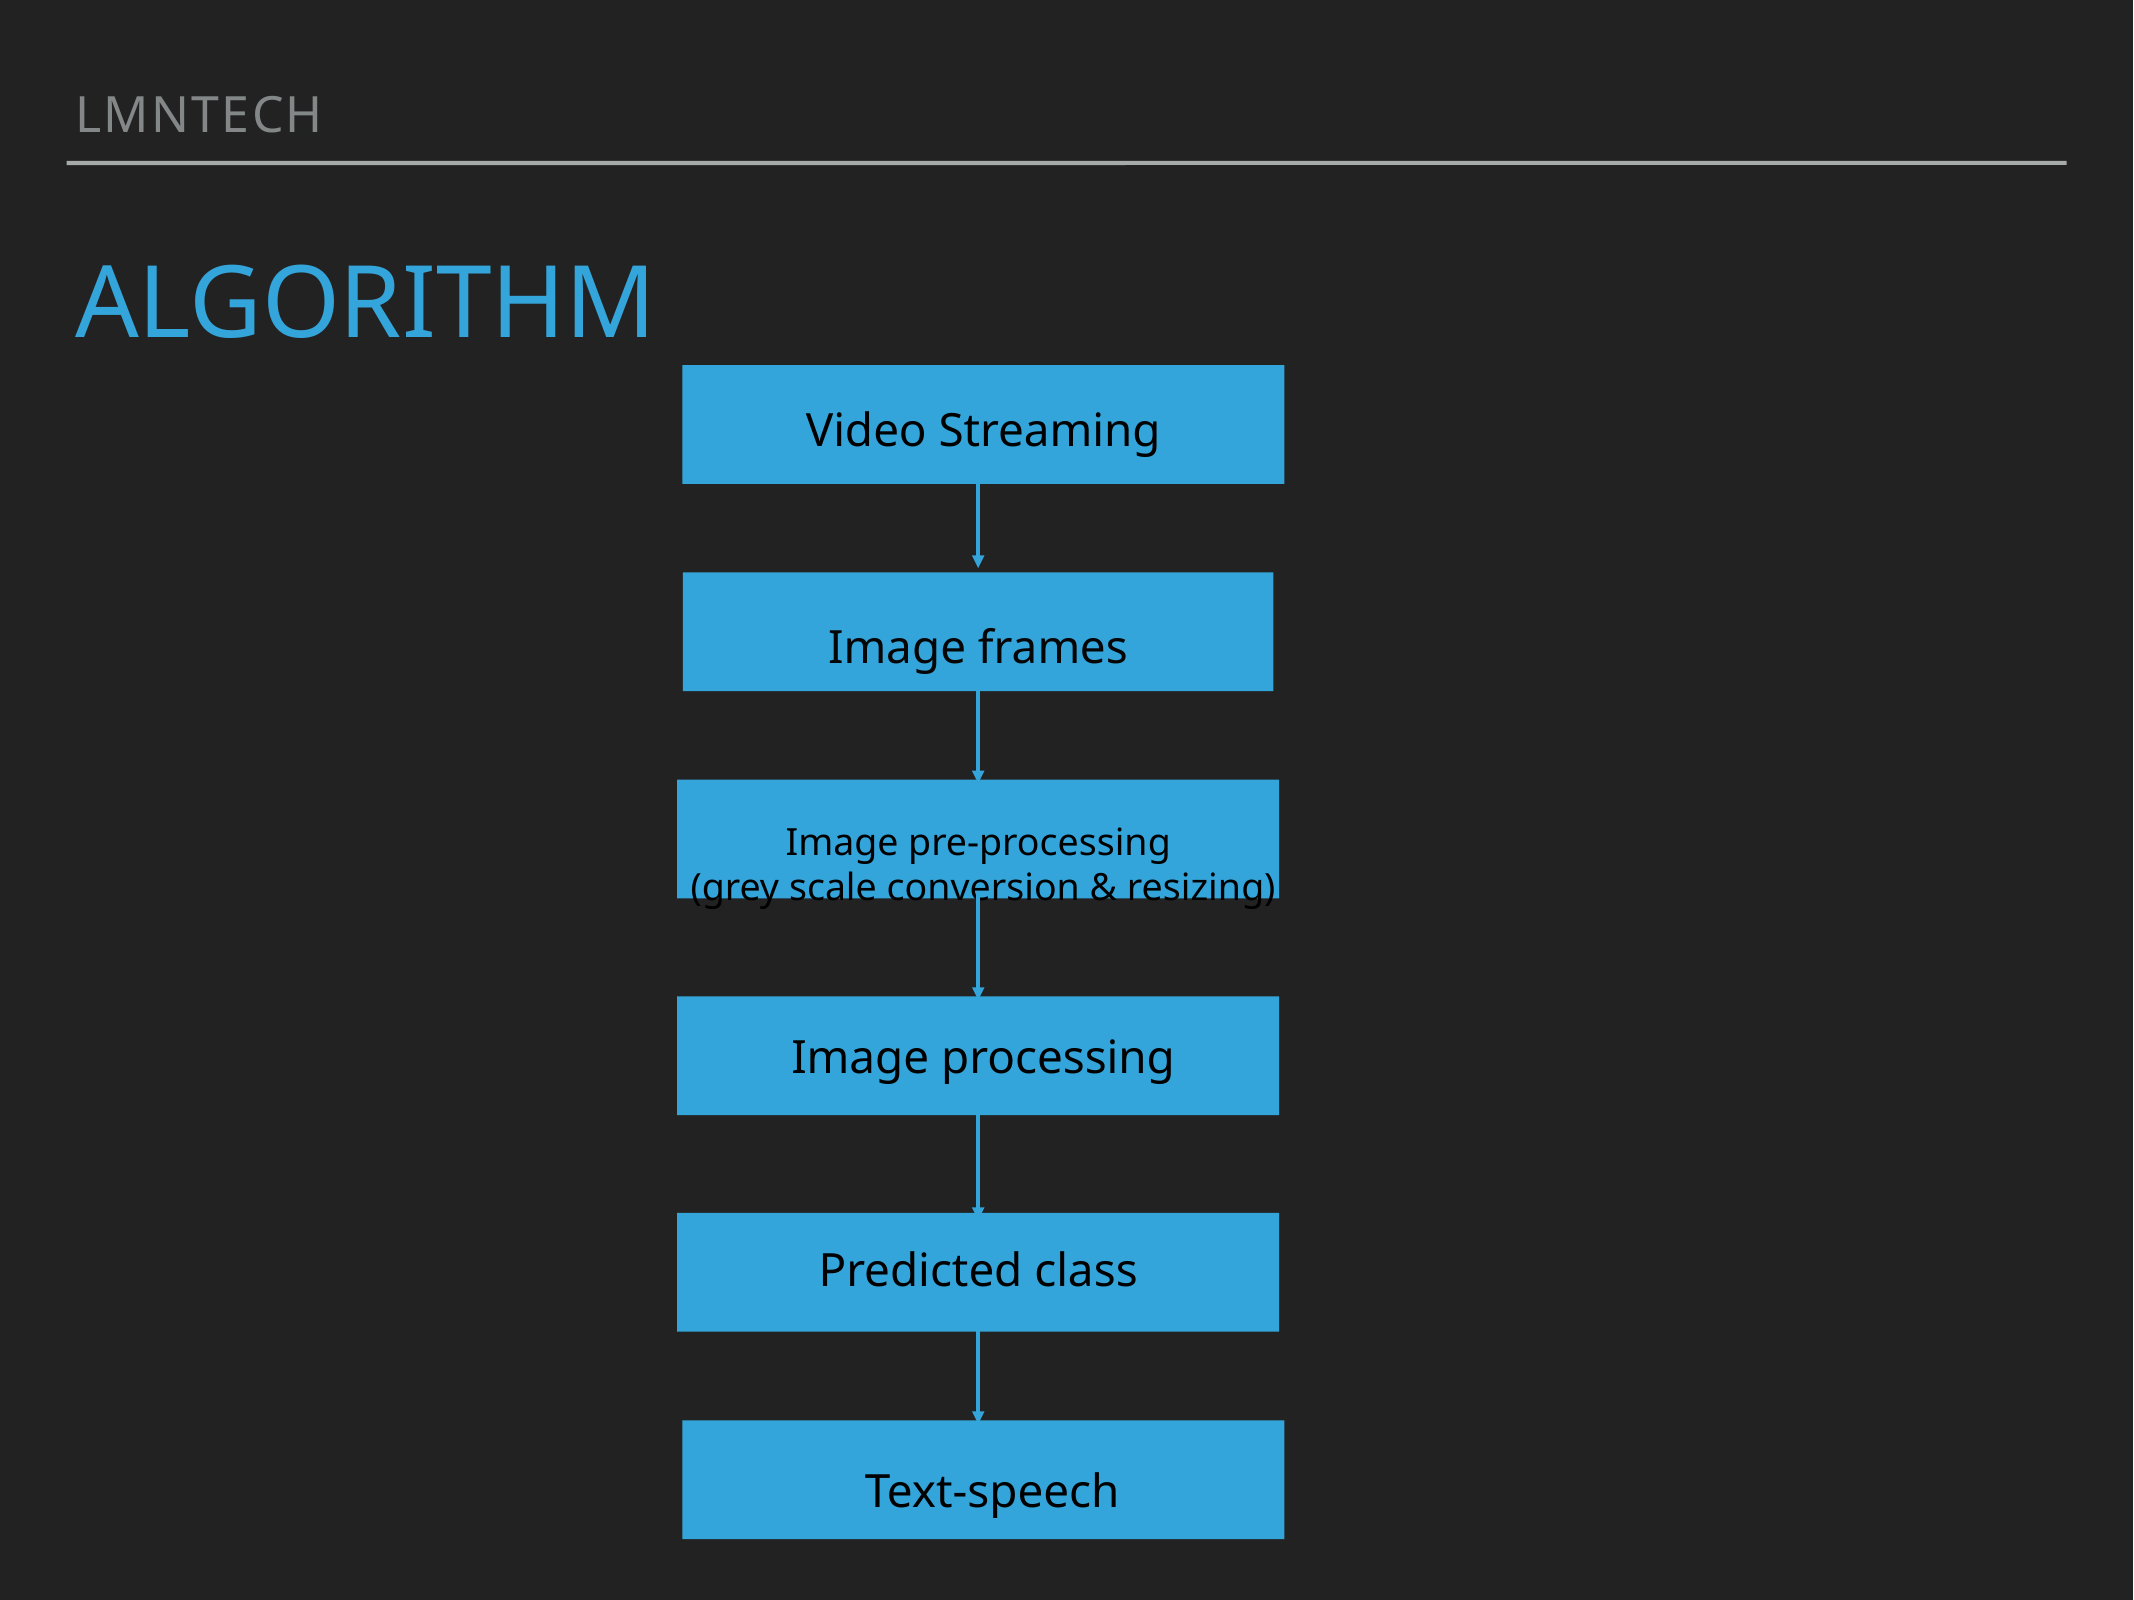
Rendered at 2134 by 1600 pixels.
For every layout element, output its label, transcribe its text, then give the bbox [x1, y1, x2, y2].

text_box [971, 687, 985, 784]
text_box [971, 1328, 985, 1424]
text_box [971, 894, 985, 1000]
text_box Image pre-processing (grey scale conversion & resizing) [638, 809, 1329, 916]
list LMNTECH [66, 74, 1901, 151]
text_box Image frames [700, 609, 1256, 681]
text_box [971, 472, 985, 568]
text_box [682, 572, 1274, 692]
text_box Image processing [719, 1019, 1247, 1092]
title ALGORITHM [66, 251, 2068, 372]
text_box [677, 779, 1280, 809]
text_box [677, 996, 1280, 1116]
text_box Predicted class [708, 1231, 1248, 1304]
text_box [677, 1212, 1280, 1332]
text_box Text-speech [717, 1453, 1267, 1525]
text_box [682, 365, 1285, 484]
text_box [682, 1420, 1285, 1540]
text_box [971, 1115, 985, 1221]
text_box Video Streaming [719, 392, 1247, 465]
